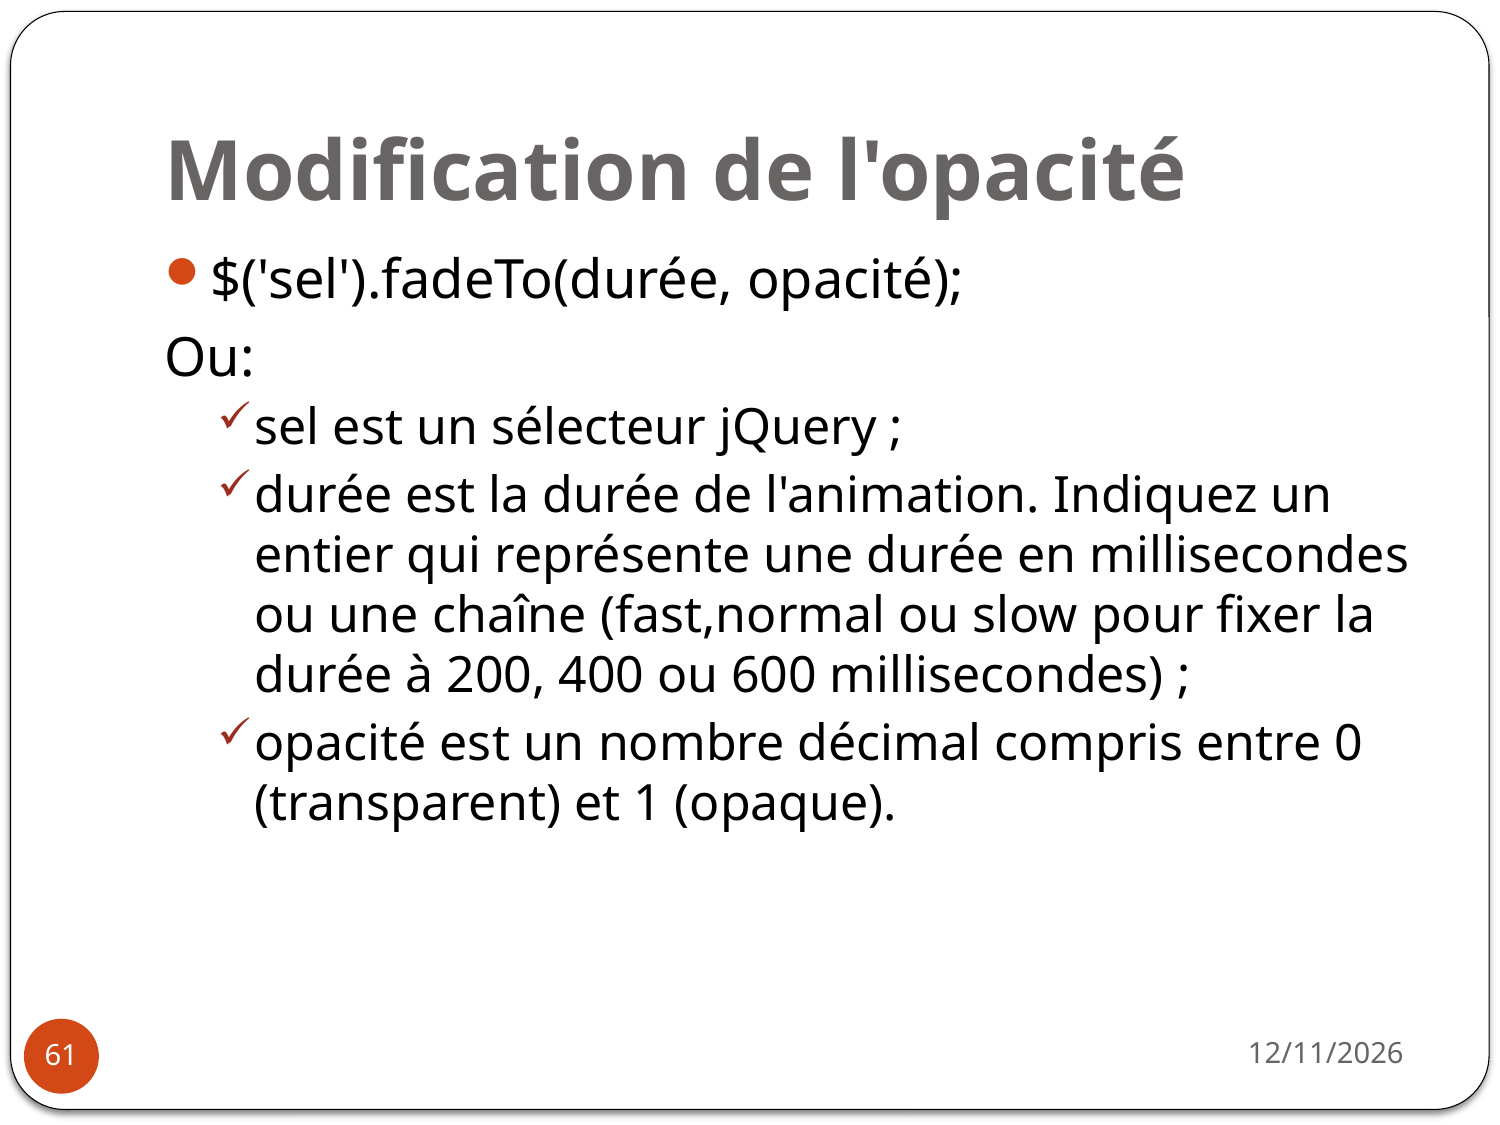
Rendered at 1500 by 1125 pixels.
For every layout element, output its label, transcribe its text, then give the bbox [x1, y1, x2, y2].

slide_number 61 [23, 1018, 99, 1094]
title Modification de l'opacité [150, 45, 1425, 233]
list $('sel').fadeTo(durée, opacité); Ou: sel est un sélecteur jQuery ; durée est la durée de l'animation. Indiquez un entier qui représente une durée en millisecondes ou une chaîne (fast,normal ou slow pour fixer la durée à 200, 400 ou 600 millisecondes) ; opacité est un nombre décimal compris entre 0 (transparent) et 1 (opaque). [150, 237, 1425, 988]
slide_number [1012, 1015, 1419, 1094]
